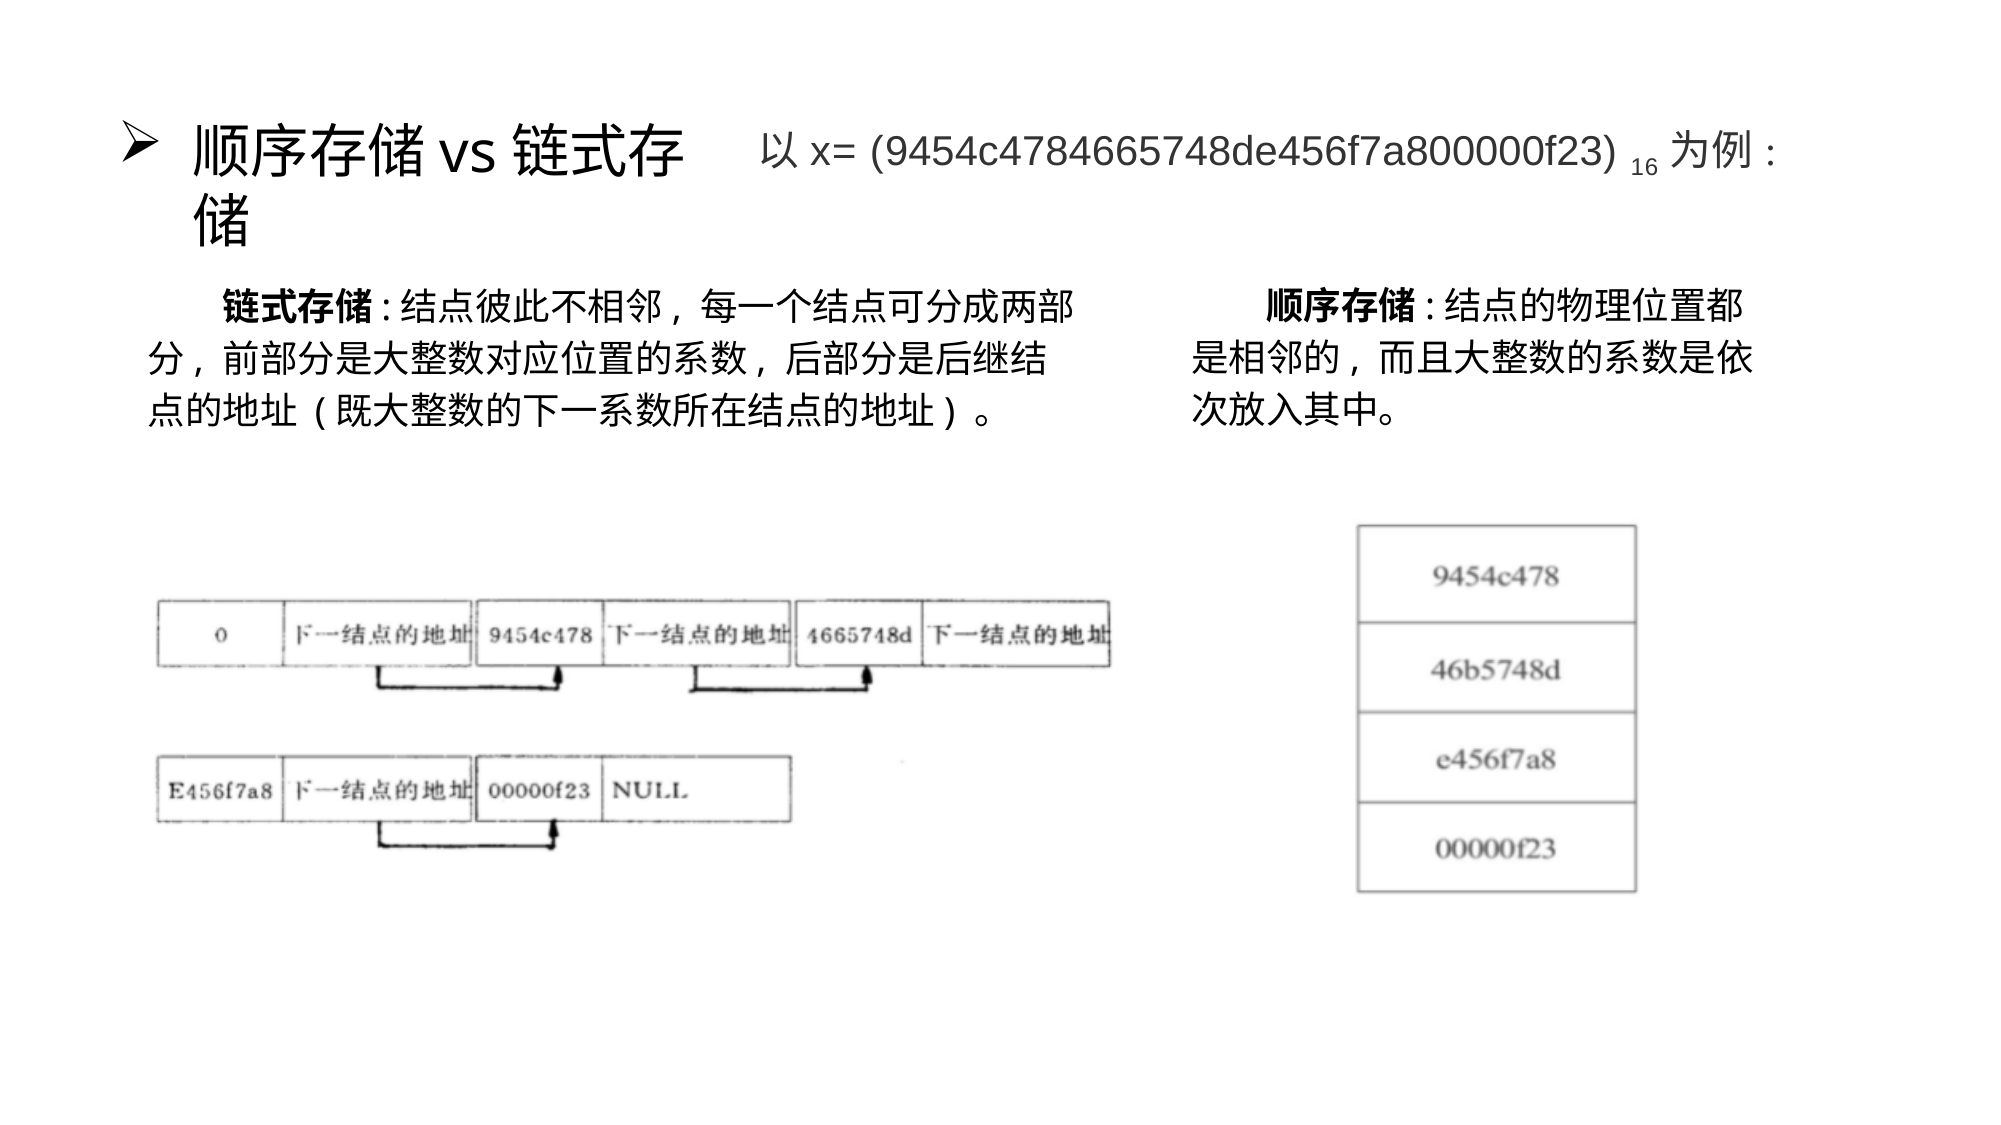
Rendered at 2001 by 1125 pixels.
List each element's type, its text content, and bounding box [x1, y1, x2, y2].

text_box 顺序存储:结点的物理位置都是相邻的, 而且大整数的系数是依次放入其中。 [1176, 267, 1788, 439]
text_box 链式存储:结点彼此不相邻, 每一个结点可分成两部分, 前部分是大整数对应位置的系数, 后部分是后继结点的地址 (既大整数的下一系数所在结点的地址) 。 [132, 267, 1095, 439]
picture [118, 575, 1136, 864]
text_box 以x= (9454c4784665748de456f7a800000f23) 16为例: [651, 135, 2000, 188]
picture [1319, 515, 1696, 909]
text_box 顺序存储vs链式存储 [102, 106, 756, 262]
